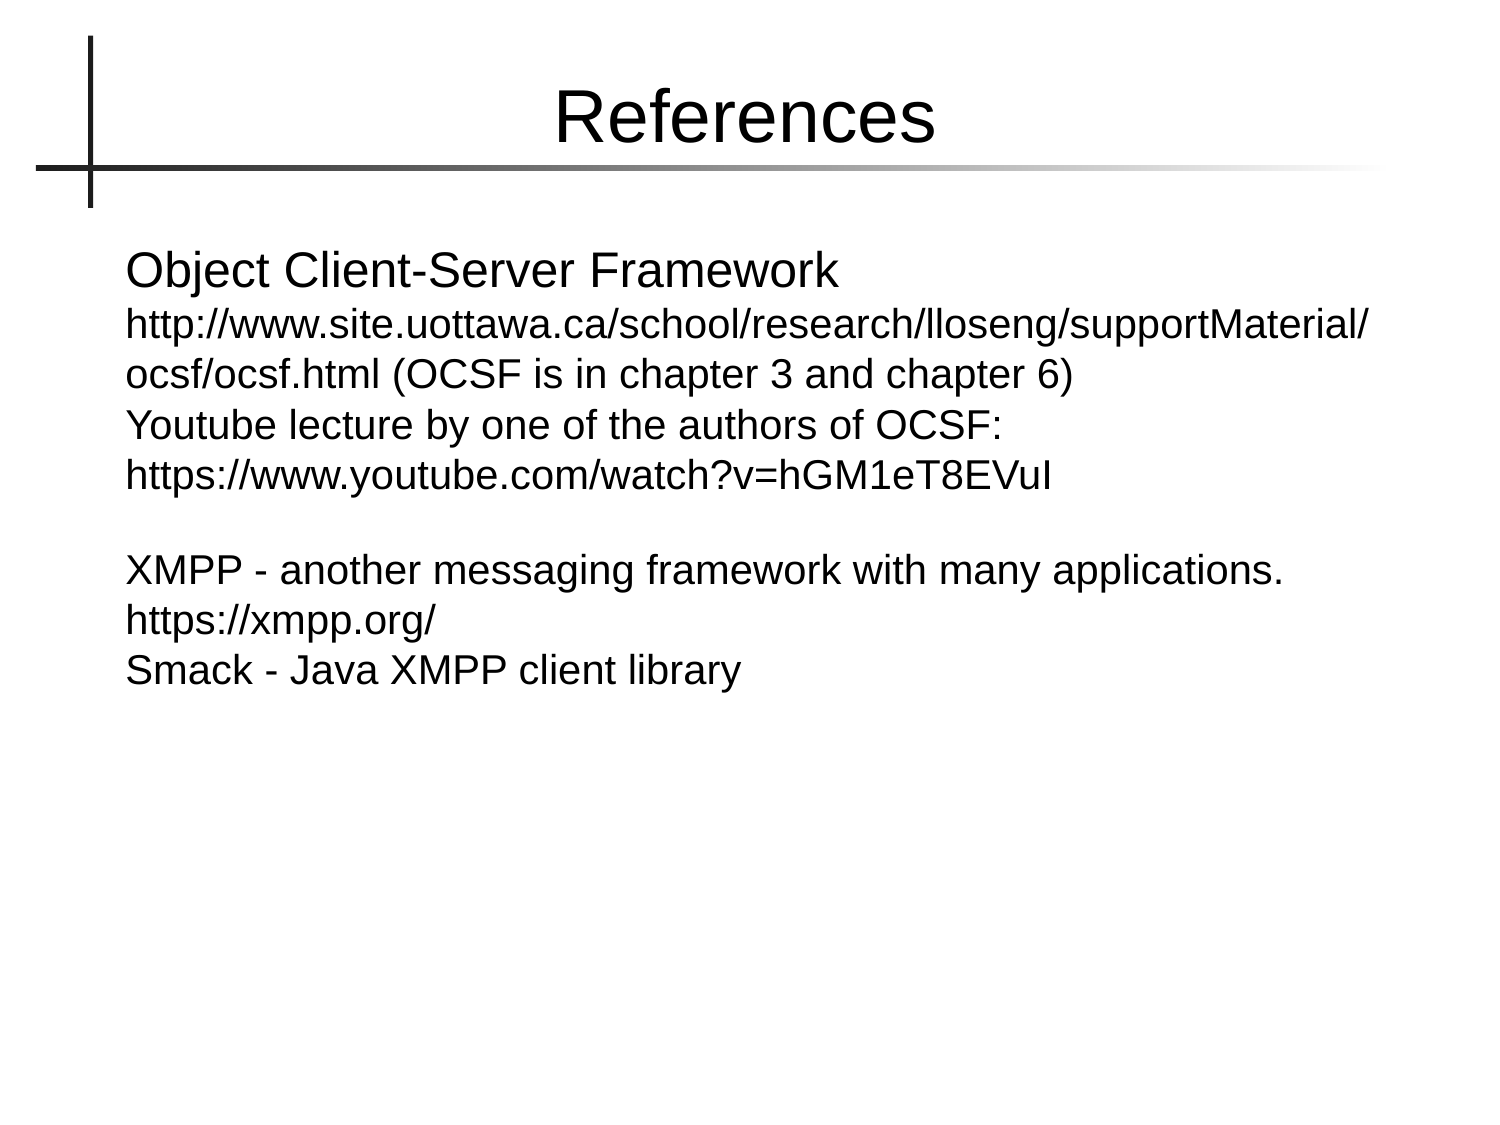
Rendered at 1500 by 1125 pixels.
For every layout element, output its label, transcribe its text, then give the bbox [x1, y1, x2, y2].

text_box References [95, 23, 1395, 165]
text_box Object Client-Server Framework http://www.site.uottawa.ca/school/research/lloseng/supportMaterial/ocsf/ocsf.html (OCSF is in chapter 3 and chapter 6) Youtube lecture by one of the authors of OCSF: https://www.youtube.com/watch?v=hGM1eT8EVuI XMPP - another messaging framework with many applications. https://xmpp.org/ Smack - Java XMPP client library [110, 229, 1410, 1095]
